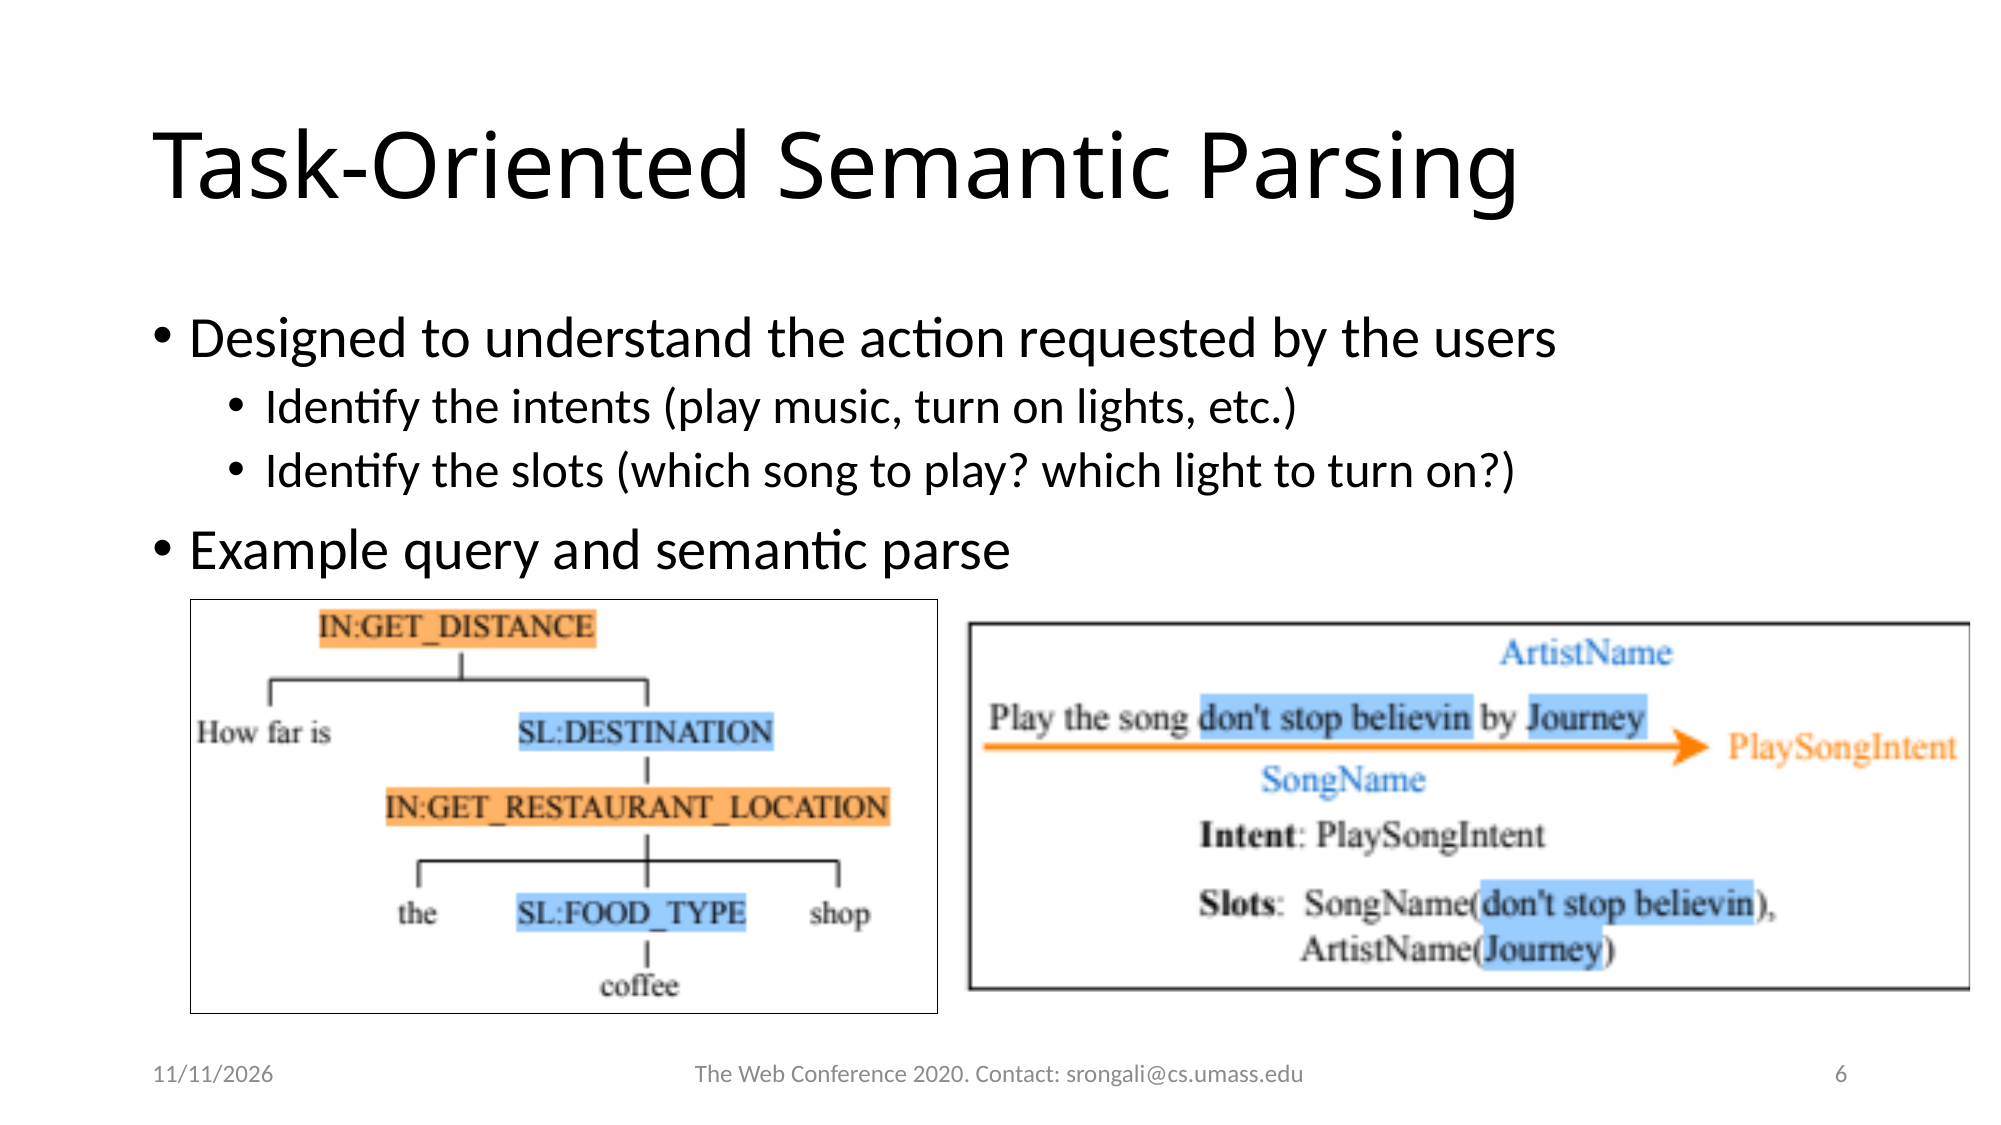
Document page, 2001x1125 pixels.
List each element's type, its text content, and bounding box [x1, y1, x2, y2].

title Task-Oriented Semantic Parsing [137, 59, 1863, 278]
slide_number 5 [1412, 1042, 1863, 1103]
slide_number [137, 1042, 588, 1103]
footer The Web Conference 2020. Contact: srongali@cs.umass.edu [662, 1042, 1338, 1103]
picture [190, 599, 938, 1014]
list Designed to understand the action requested by the users Identify the intents (play music, turn on lights, etc.) Identify the slots (which song to play? which light to turn on?) Example query and semantic parse [137, 299, 1863, 1014]
picture [960, 620, 1971, 992]
